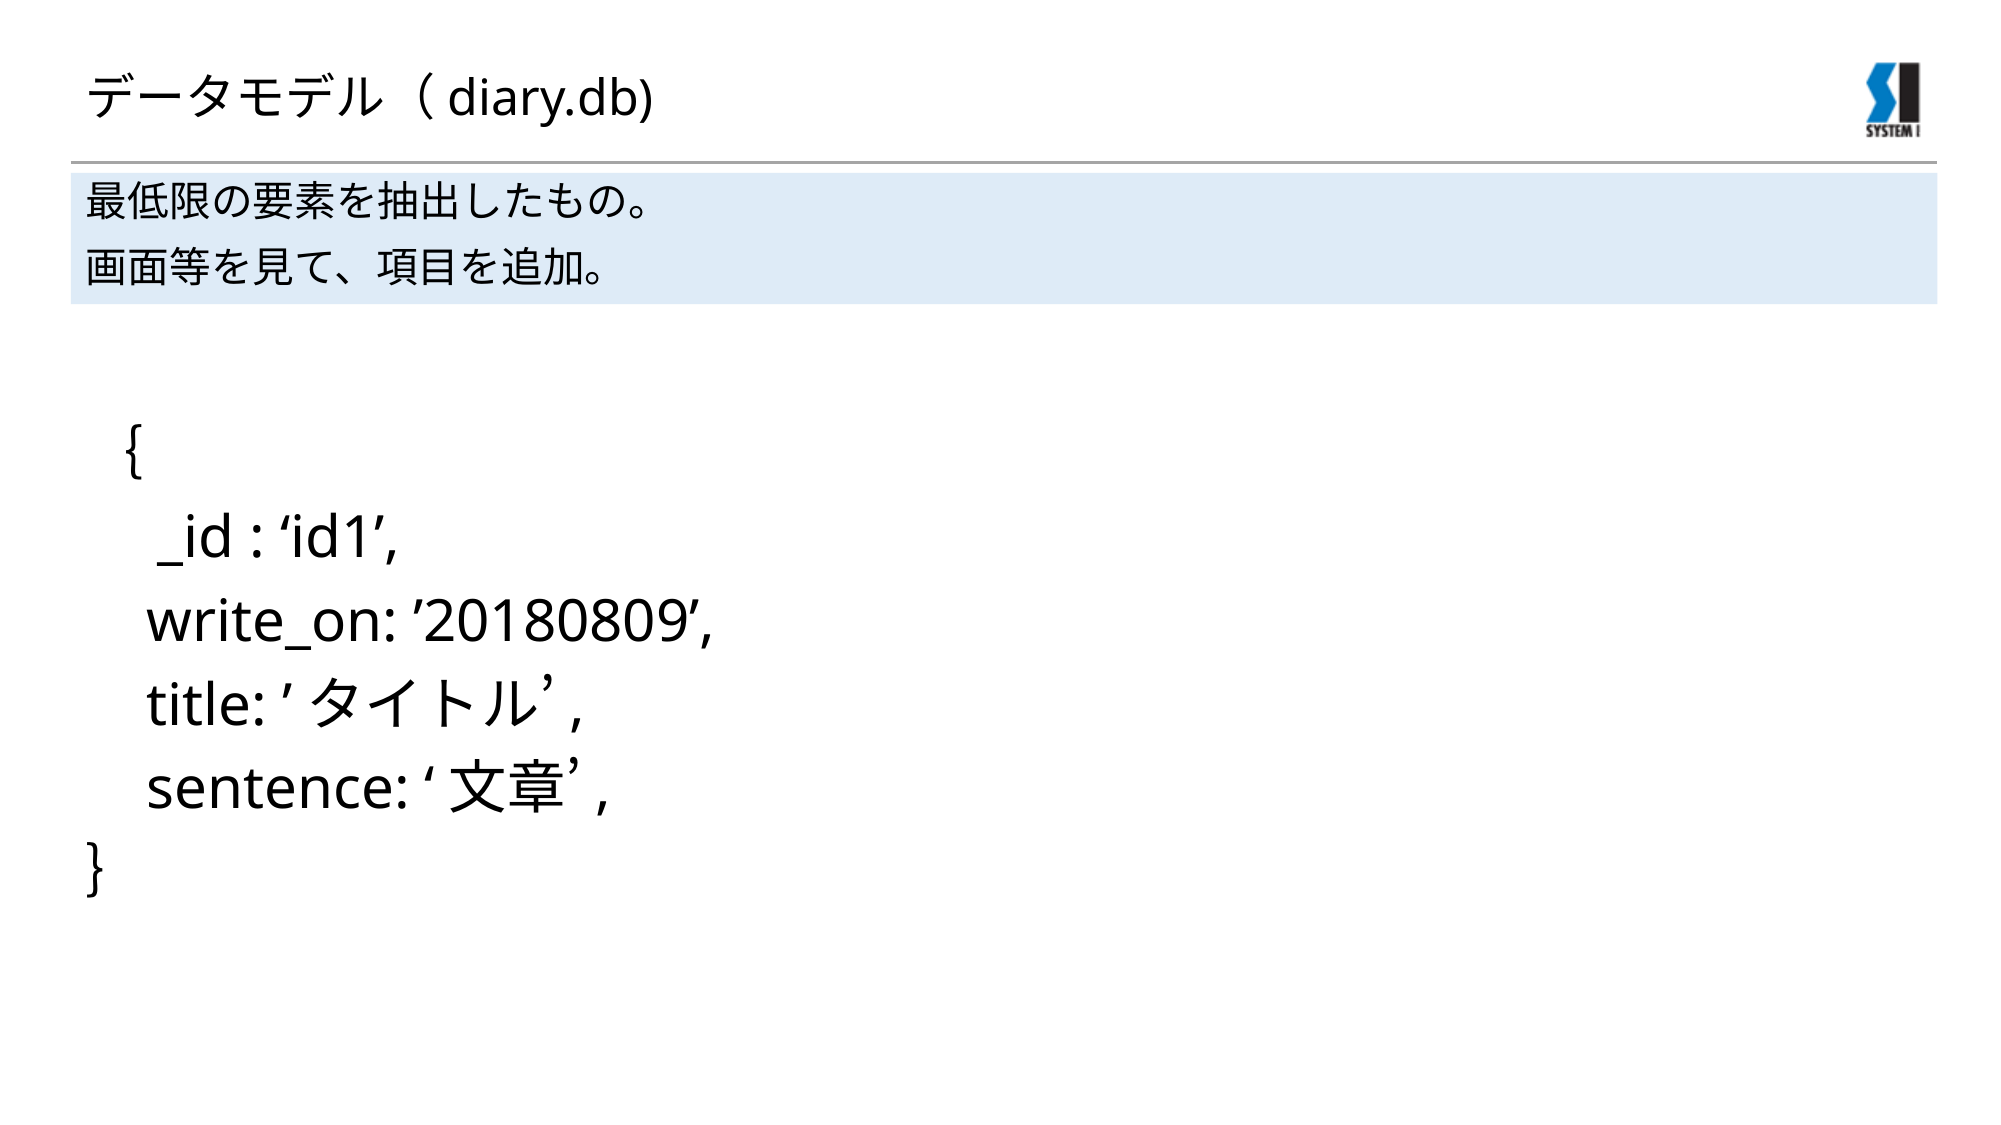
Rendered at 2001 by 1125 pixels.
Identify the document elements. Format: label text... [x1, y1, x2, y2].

list ｛ _id : ‘id1’, write_on: ’20180809’, title: ’タイトル’, sentence: ‘文章’, ｝ [70, 416, 1938, 1002]
title データモデル（diary.db) [70, 55, 1796, 144]
list 最低限の要素を抽出したもの。 画面等を見て、項目を追加。 [70, 172, 1938, 305]
picture [1851, 55, 1938, 142]
